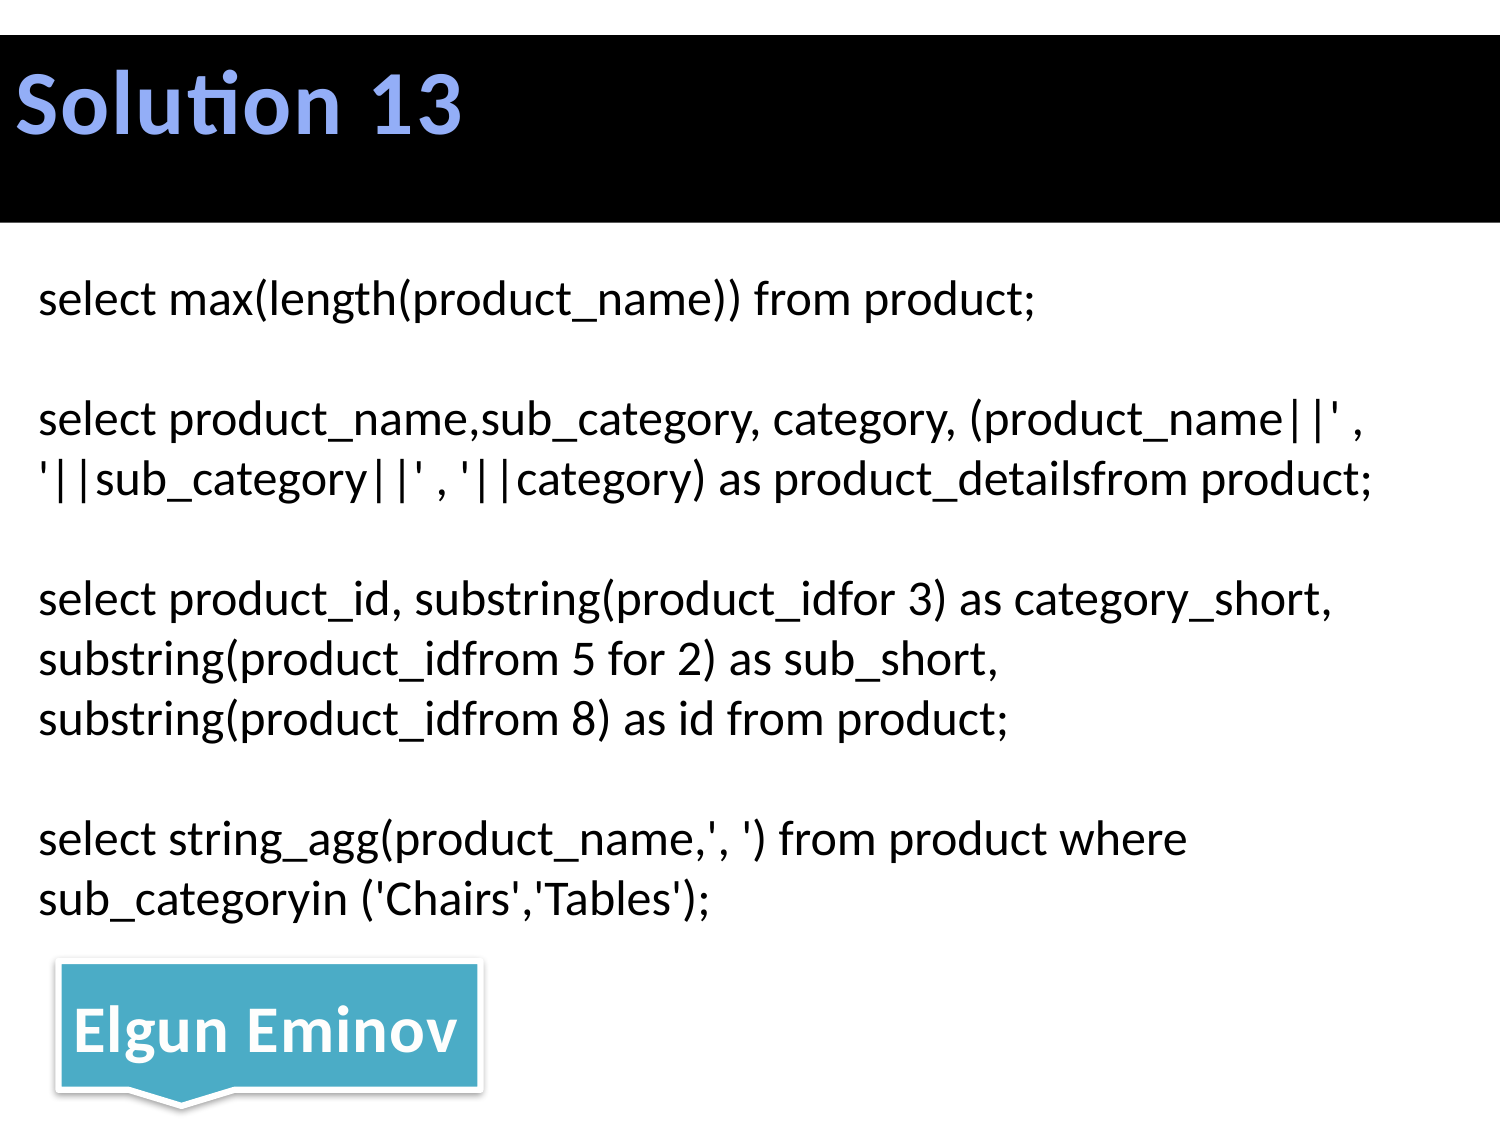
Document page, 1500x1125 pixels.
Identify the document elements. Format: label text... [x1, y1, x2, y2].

title Solution 13 [0, 35, 1500, 223]
text_box select max(length(product_name)) from product; select product_name,sub_category, category, (product_name||' , '||sub_category||' , '||category) as product_detailsfrom product; select product_id, substring(product_idfor 3) as category_short, substring(product_idfrom 5 for 2) as sub_short, substring(product_idfrom 8) as id from product; select string_agg(product_name,', ') from product where sub_categoryin ('Chairs','Tables'); [23, 257, 1430, 933]
text_box Elgun Eminov [55, 957, 484, 1109]
